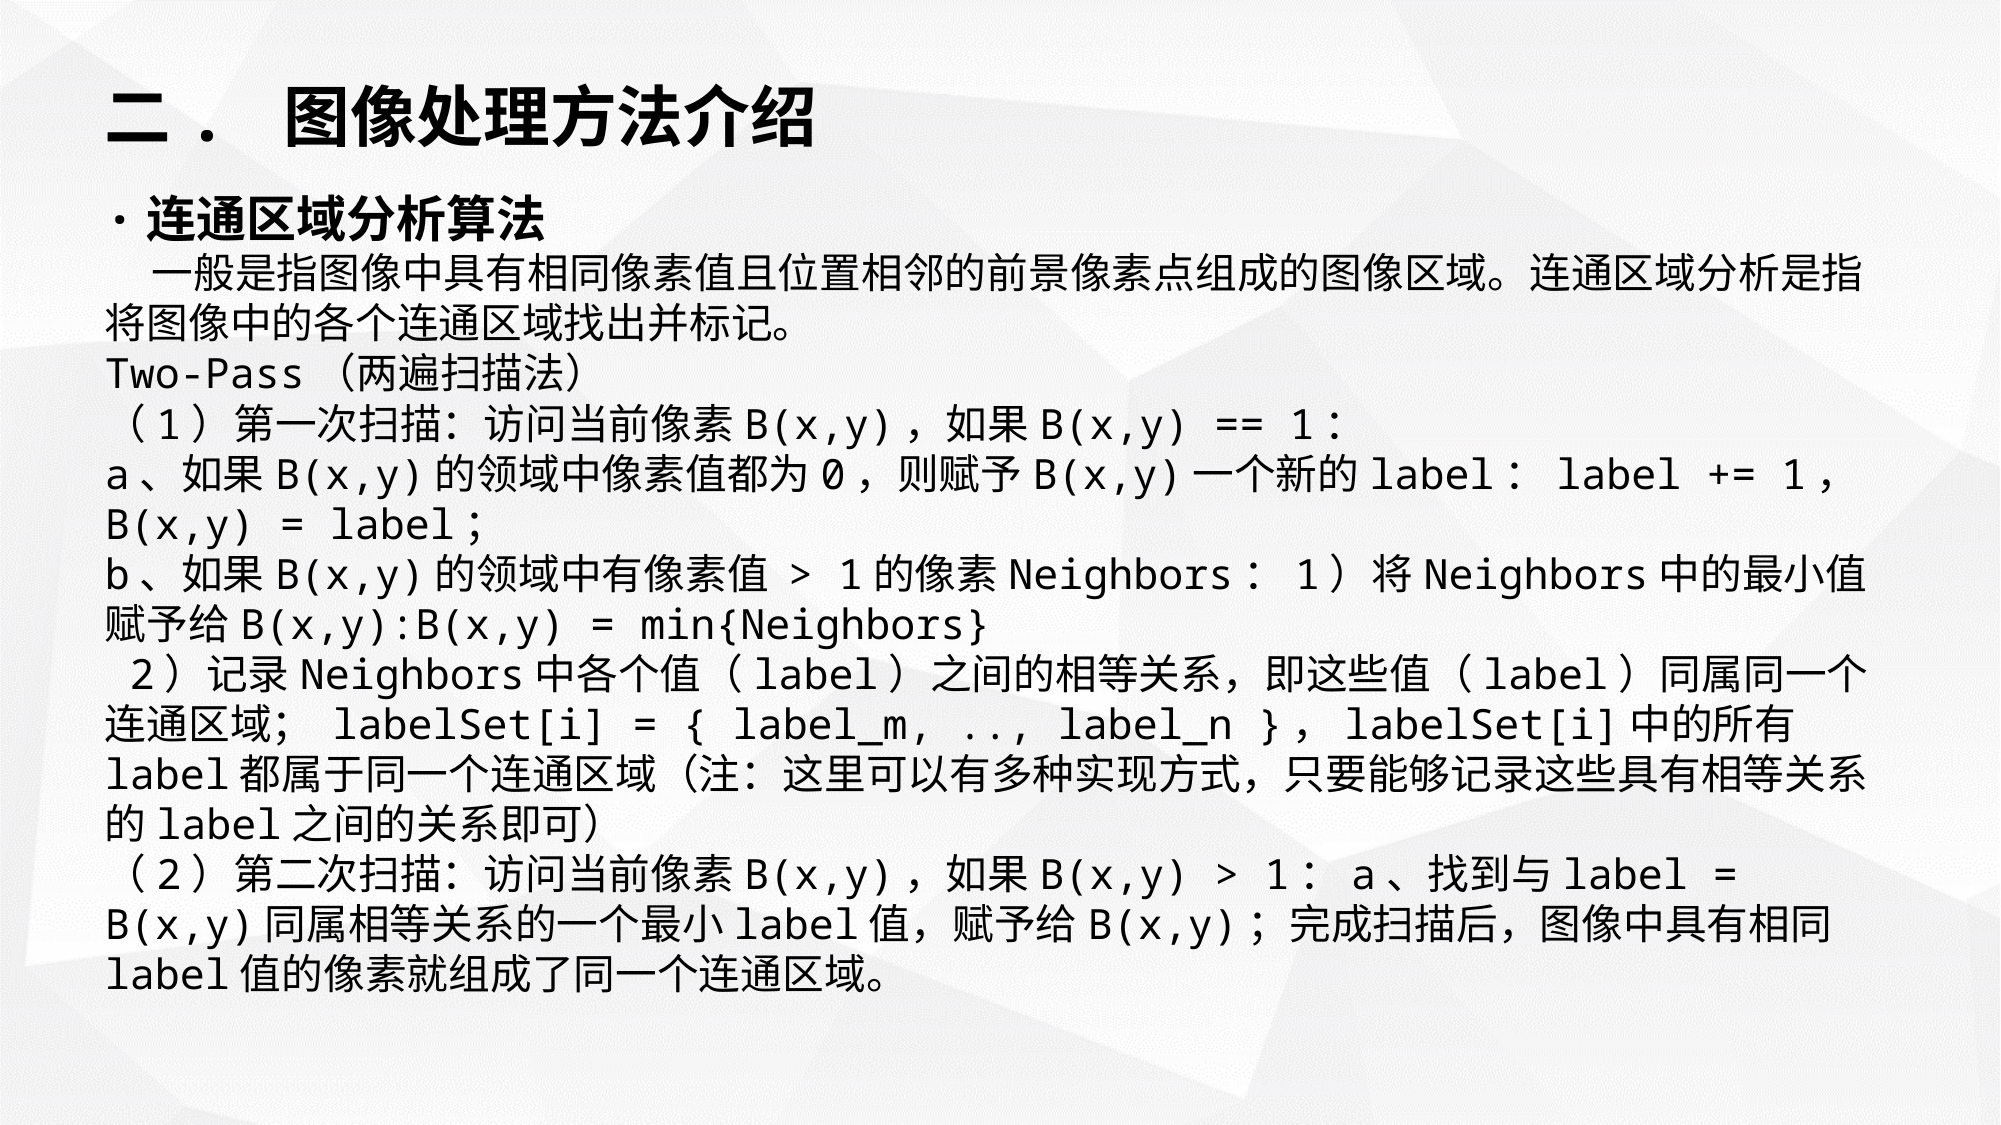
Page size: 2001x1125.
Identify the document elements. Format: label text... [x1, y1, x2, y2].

picture [0, 0, 2001, 1125]
text_box ·连通区域分析算法 一般是指图像中具有相同像素值且位置相邻的前景像素点组成的图像区域。连通区域分析是指将图像中的各个连通区域找出并标记。 Two-Pass（两遍扫描法） （1）第一次扫描：访问当前像素B(x,y)，如果B(x,y) == 1： a、如果B(x,y)的领域中像素值都为0，则赋予B(x,y)一个新的label：label += 1， B(x,y) = label； b、如果B(x,y)的领域中有像素值 > 1的像素Neighbors：1）将Neighbors中的最小值赋予给B(x,y):B(x,y) = min{Neighbors} 2）记录Neighbors中各个值（label）之间的相等关系，即这些值（label）同属同一个连通区域； labelSet[i] = { label_m, .., label_n }，labelSet[i]中的所有label都属于同一个连通区域（注：这里可以有多种实现方式，只要能够记录这些具有相等关系的label之间的关系即可） （2）第二次扫描：访问当前像素B(x,y)，如果B(x,y) > 1：a、找到与label = B(x,y)同属相等关系的一个最小label值，赋予给B(x,y)；完成扫描后，图像中具有相同label值的像素就组成了同一个连通区域。 [89, 179, 1910, 1055]
text_box 二. 图像处理方法介绍 [90, 67, 1557, 163]
